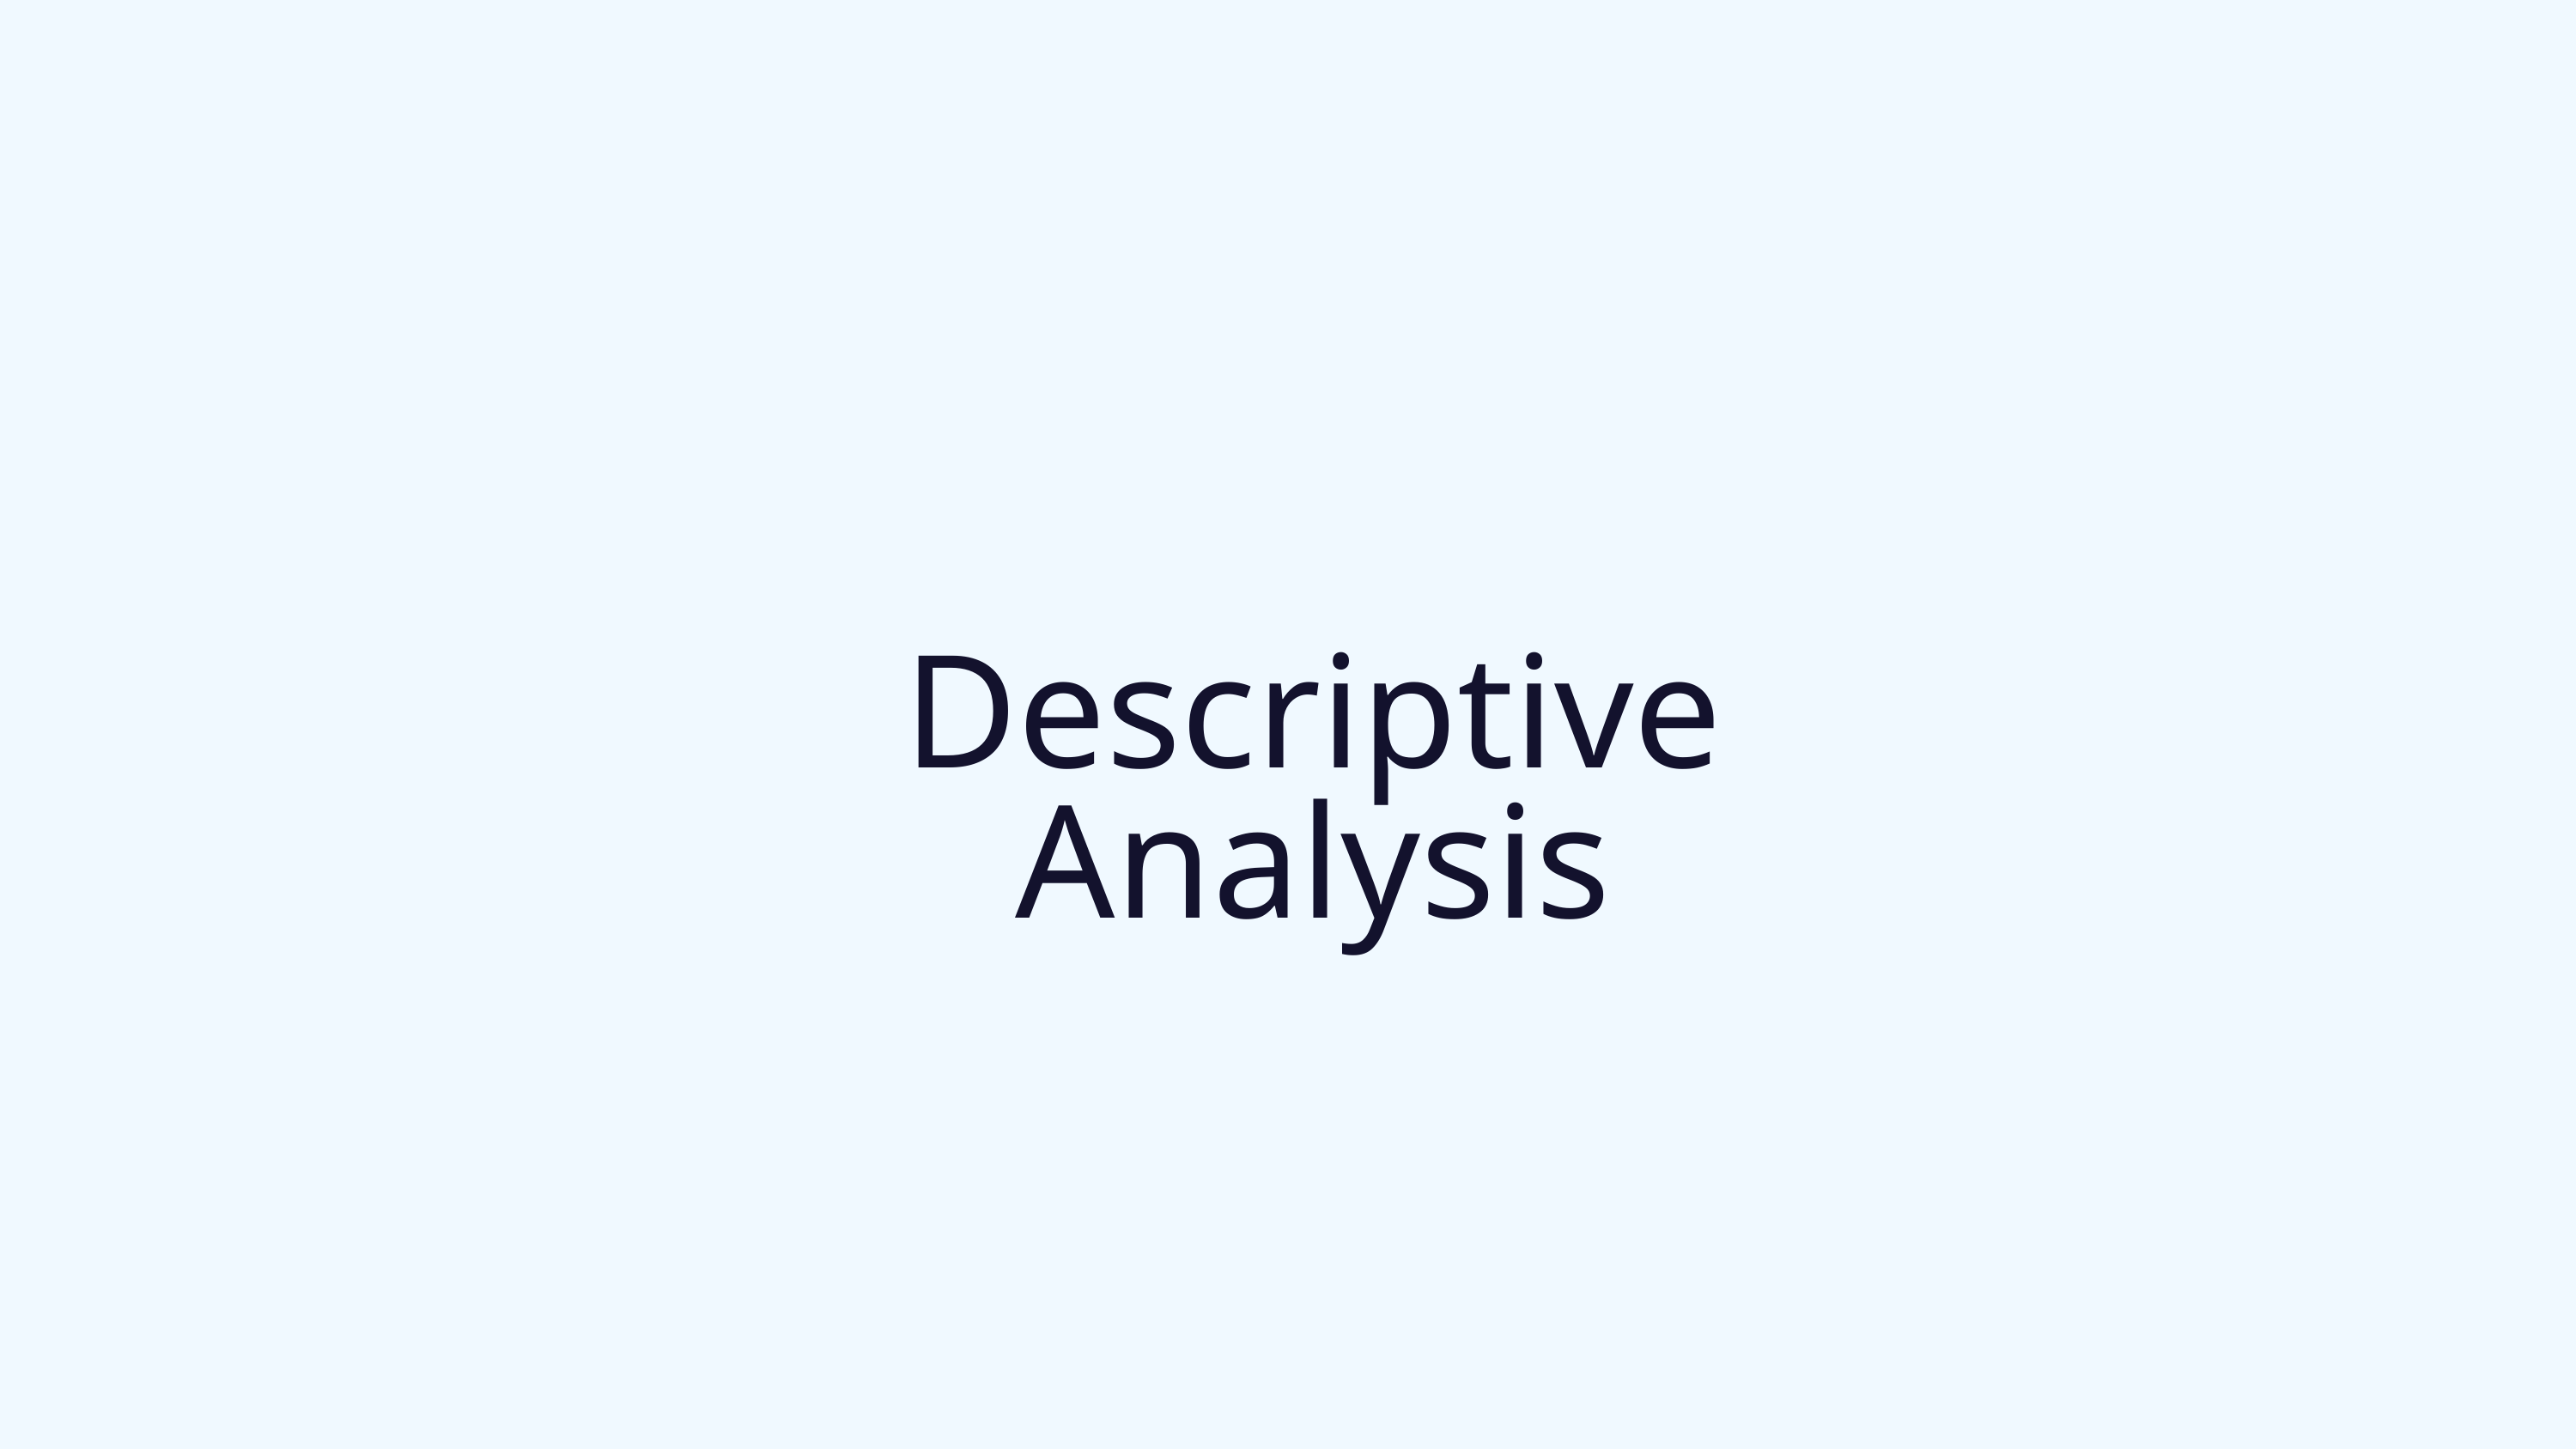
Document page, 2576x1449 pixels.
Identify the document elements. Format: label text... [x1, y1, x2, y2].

text_box Descriptive Analysis [881, 647, 1745, 949]
